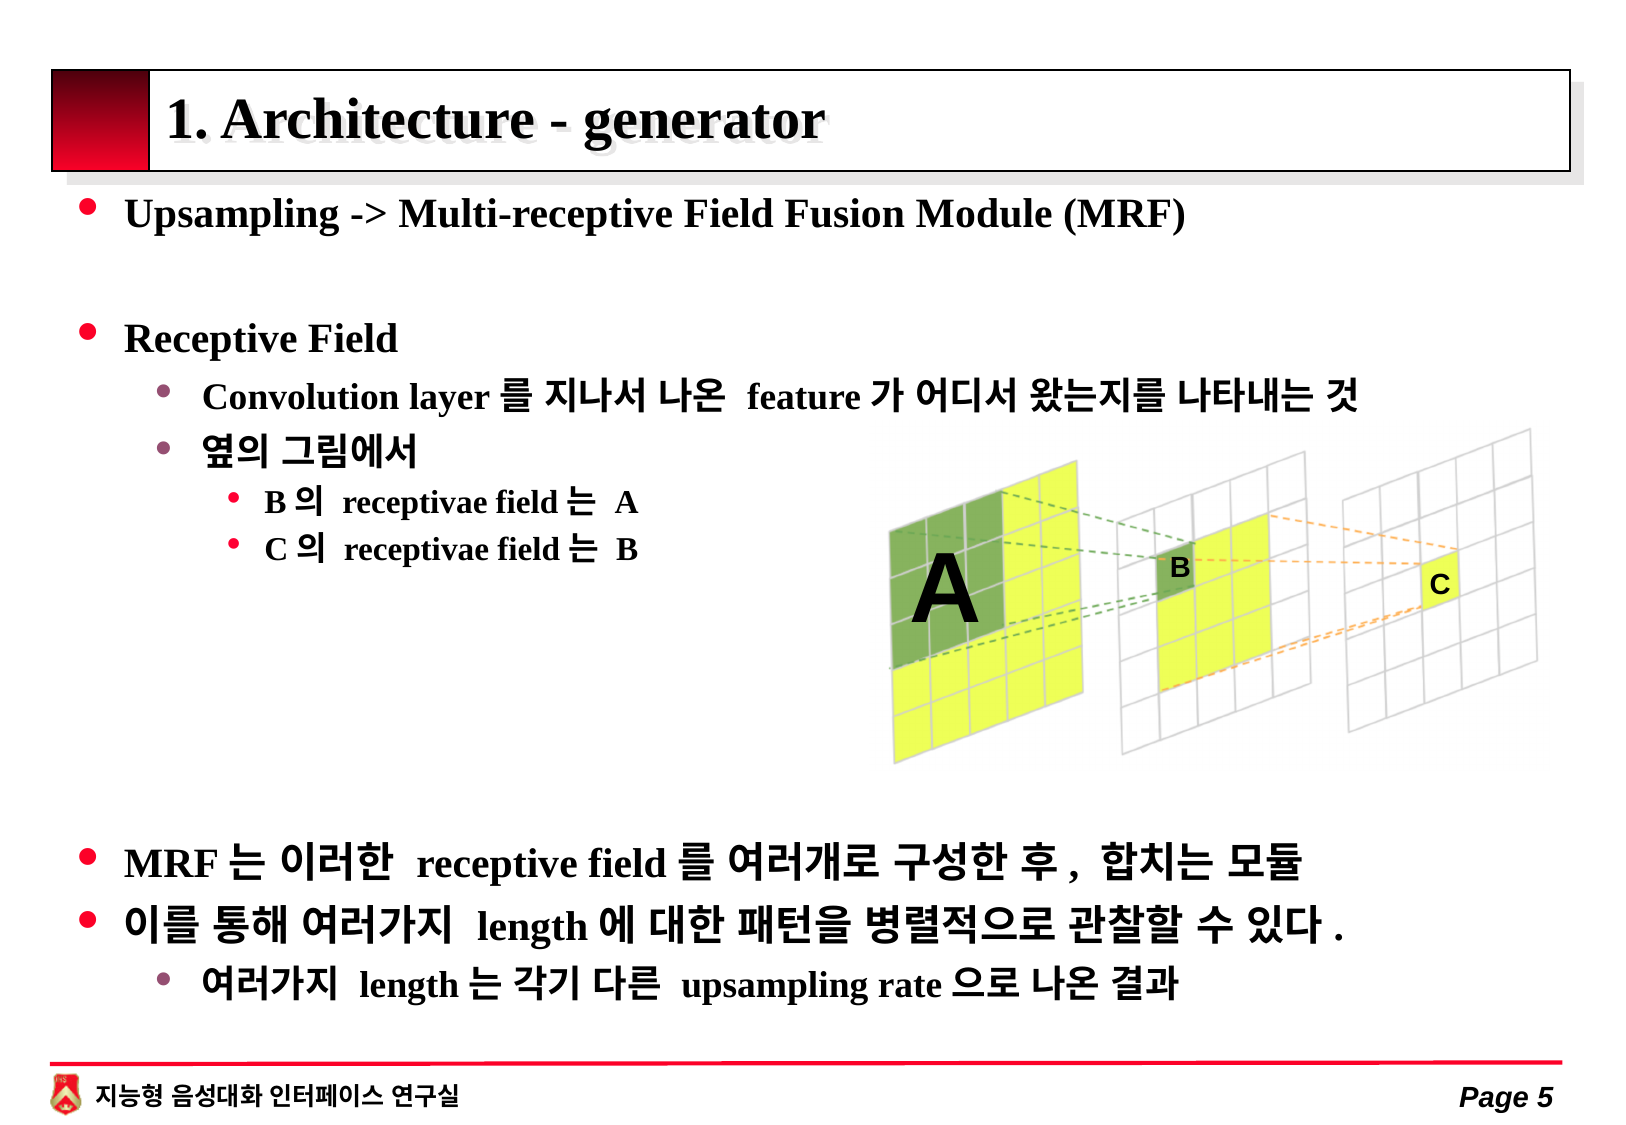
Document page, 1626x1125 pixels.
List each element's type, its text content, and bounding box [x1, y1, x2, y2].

picture [48, 1068, 86, 1119]
title 1. Architecture - generator [149, 65, 1576, 178]
list Upsampling -> Multi-receptive Field Fusion Module (MRF) Receptive Field Convolution layer를 지나서 나온 feature가 어디서 왔는지를 나타내는 것 옆의 그림에서 B의 receptivae field는 A C의 receptivae field는 B MRF는 이러한 receptive field를 여러개로 구성한 후, 합치는 모듈 이를 통해 여러가지 length에 대한 패턴을 병렬적으로 관찰할 수 있다. 여러가지 length는 각기 다른 upsampling rate으로 나온 결과 [61, 178, 1581, 1041]
slide_number Page 5 [1393, 1070, 1569, 1121]
picture [869, 420, 1550, 772]
